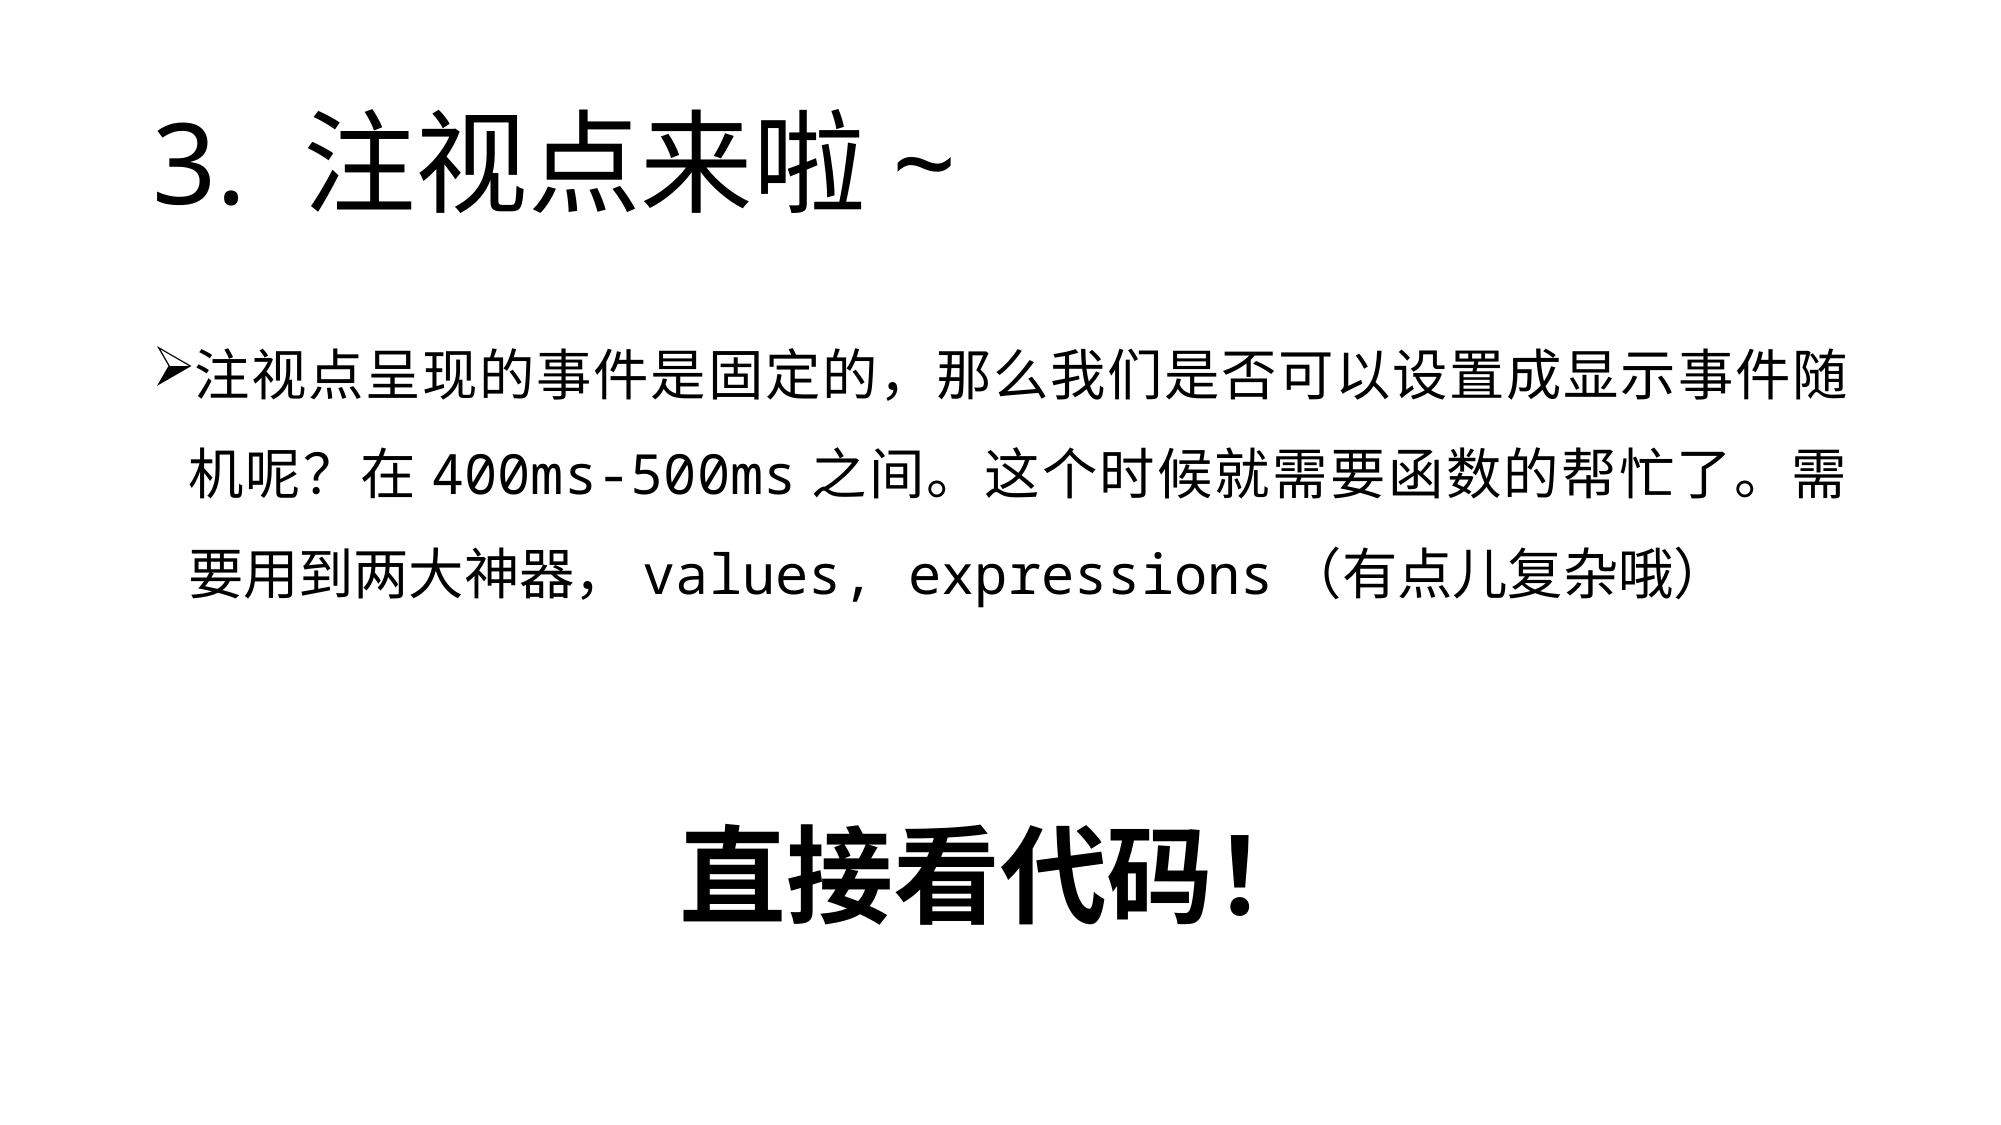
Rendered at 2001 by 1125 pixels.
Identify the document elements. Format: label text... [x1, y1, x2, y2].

title 3. 注视点来啦~ [137, 59, 1863, 278]
list 注视点呈现的事件是固定的，那么我们是否可以设置成显示事件随机呢？在400ms-500ms之间。这个时候就需要函数的帮忙了。需要用到两大神器，values, expressions（有点儿复杂哦） 直接看代码！ [137, 299, 1863, 1014]
